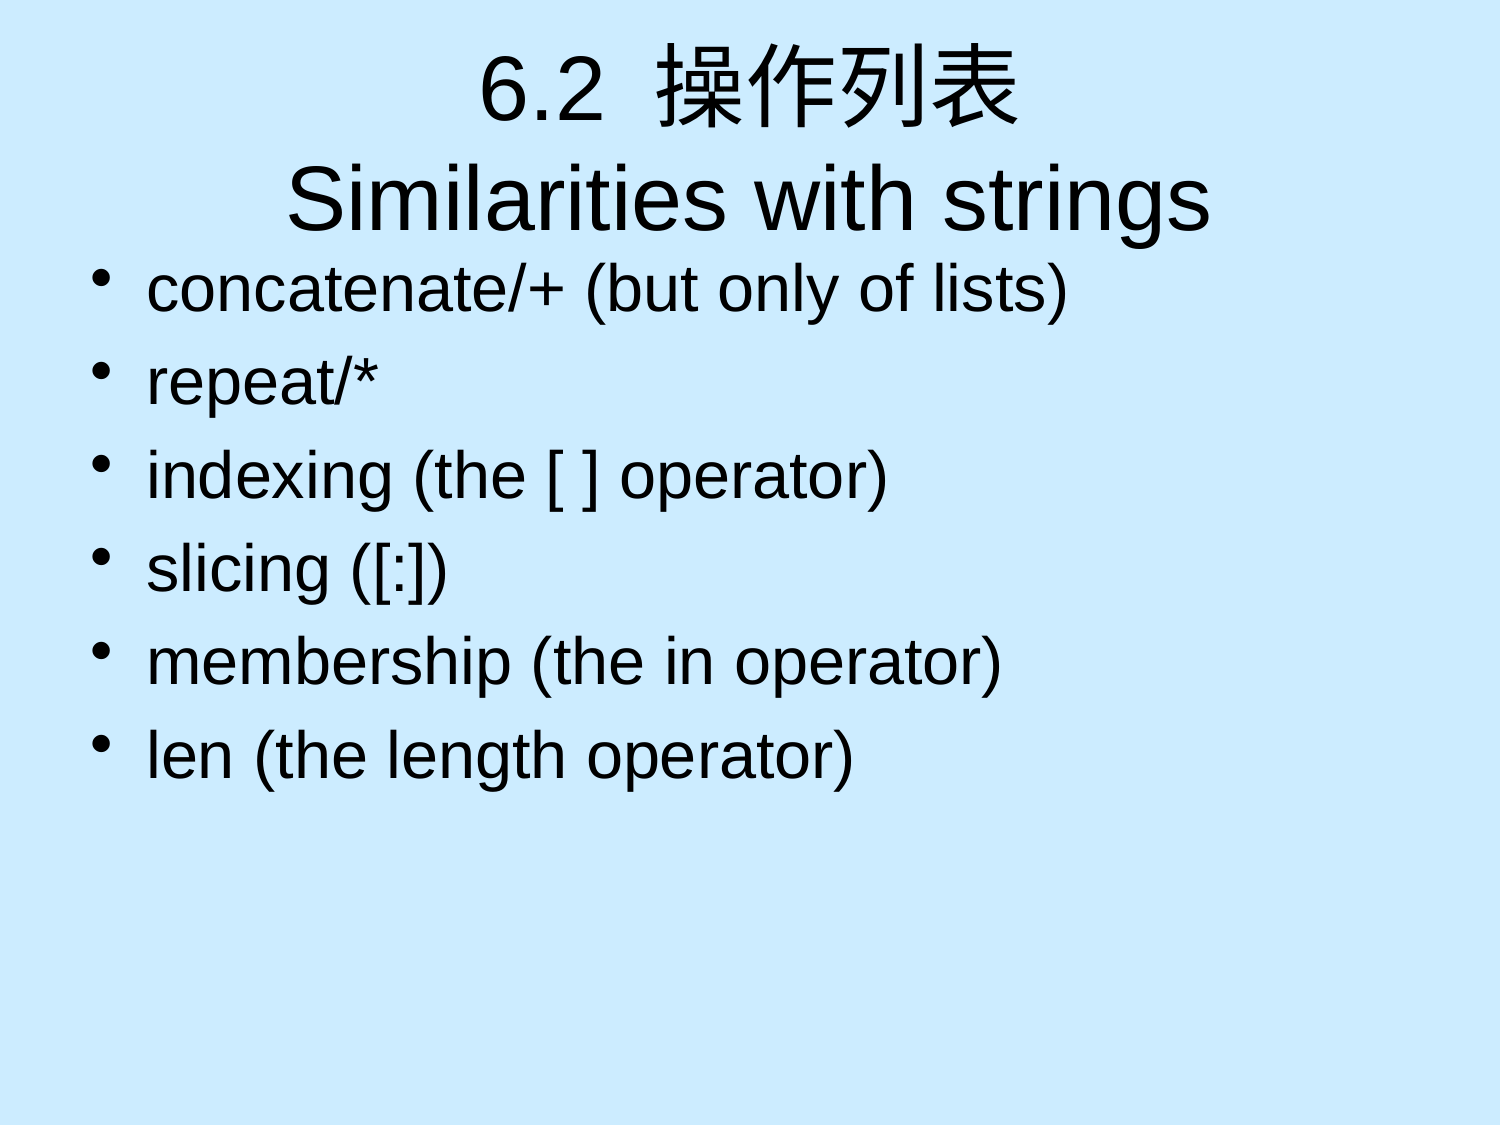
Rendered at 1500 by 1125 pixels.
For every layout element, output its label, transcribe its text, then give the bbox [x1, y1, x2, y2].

list concatenate/+ (but only of lists) repeat/* indexing (the [ ] operator) slicing ([:]) membership (the in operator) len (the length operator) [75, 237, 1425, 963]
title 6.2 操作列表 Similarities with strings [75, 45, 1425, 233]
